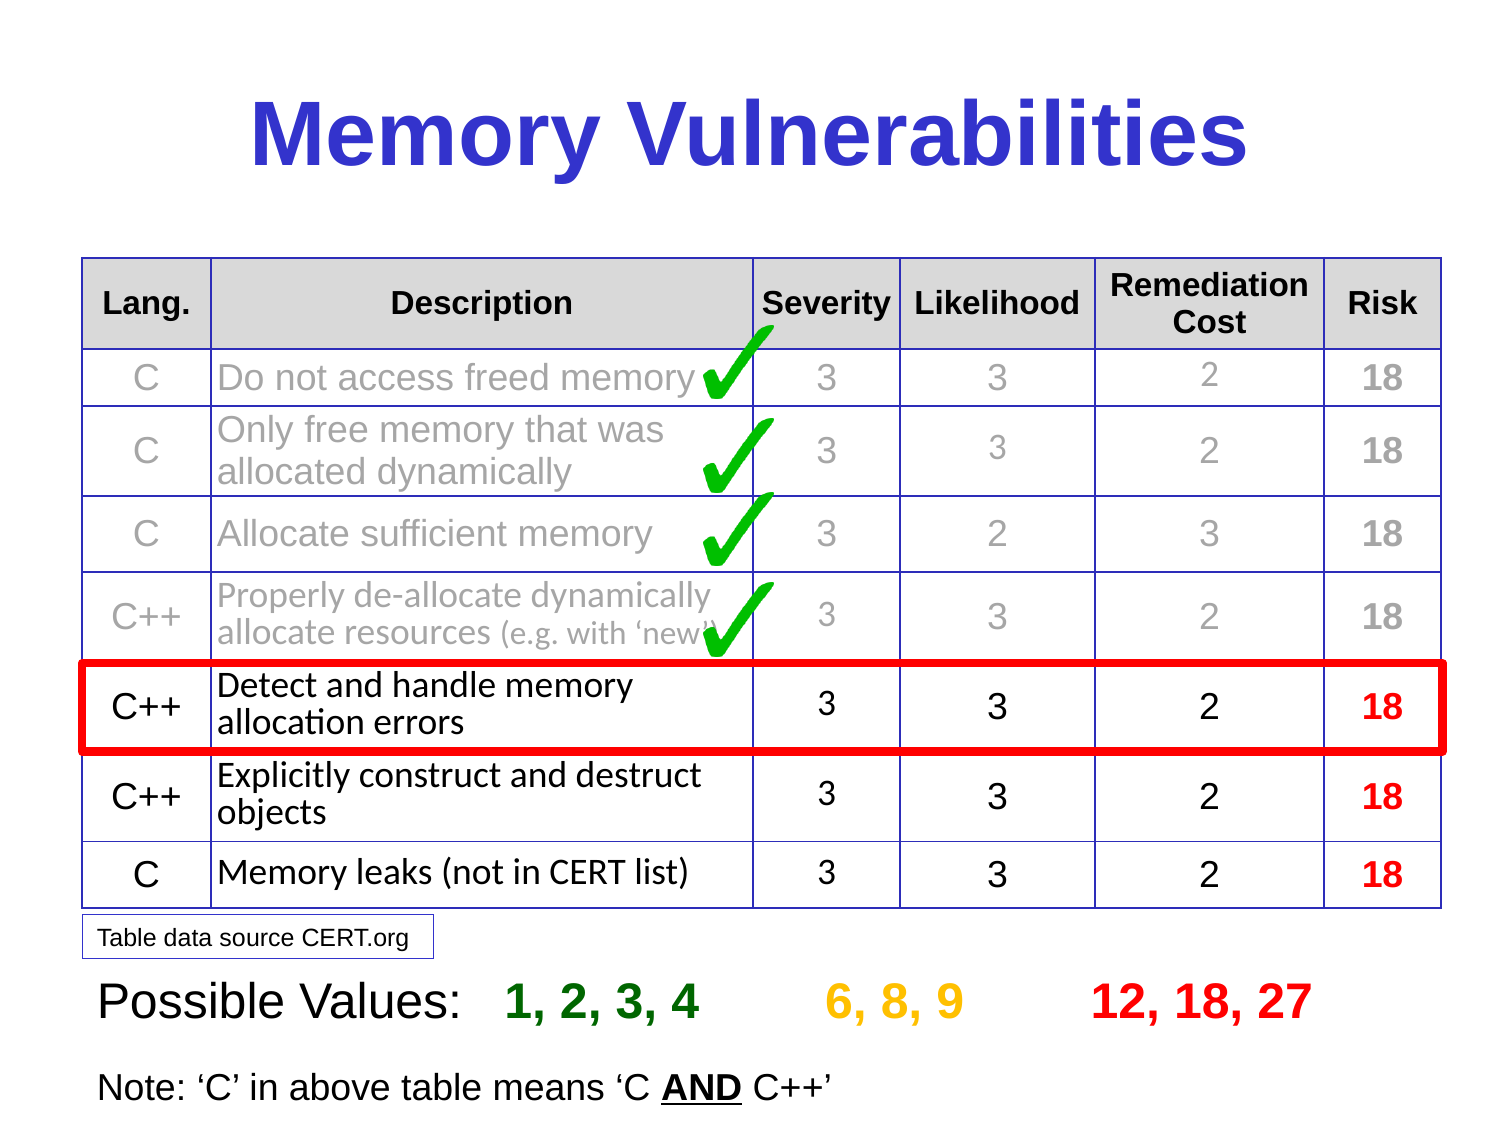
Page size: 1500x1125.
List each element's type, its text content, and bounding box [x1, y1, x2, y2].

table_cell 2 [1096, 407, 1323, 495]
table_cell C [83, 497, 210, 571]
text_box [80, 661, 1445, 754]
table_cell 3 [901, 842, 1094, 907]
table_cell Properly de-allocate dynamically allocate resources (e.g. with ‘new’) [212, 573, 752, 661]
table_cell 3 [775, 497, 899, 571]
table_cell Only free memory that was allocated dynamically [212, 407, 752, 495]
picture [702, 418, 774, 566]
table_cell 18 [1325, 350, 1440, 405]
table_cell 2 [1096, 350, 1323, 405]
table_cell Explicitly construct and destruct objects [212, 754, 752, 841]
table_header Lang. [83, 259, 210, 348]
table_header Remediation Cost [1096, 259, 1323, 348]
table_cell 2 [901, 497, 1094, 571]
table_cell C [83, 407, 210, 495]
table_cell 18 [1325, 573, 1440, 661]
title Memory Vulnerabilities [0, 35, 1500, 223]
table_header Description [212, 259, 752, 348]
table_header Severity [754, 259, 899, 348]
table_cell 2 [1096, 754, 1323, 841]
table_header Risk [1325, 259, 1440, 348]
table_cell Do not access freed memory [212, 350, 700, 405]
table_cell 3 [901, 407, 1094, 495]
table_header Likelihood [901, 259, 1094, 348]
table_cell 3 [901, 573, 1094, 661]
table_cell Allocate sufficient memory [212, 497, 699, 571]
picture [702, 582, 774, 657]
table_cell 3 [754, 407, 899, 495]
table_cell Memory leaks (not in CERT list) [212, 842, 752, 907]
table_cell 3 [754, 573, 899, 661]
table_cell C++ [83, 573, 210, 661]
table_cell 3 [754, 842, 899, 907]
table_cell C [83, 350, 210, 405]
text_box Table data source CERT.org [82, 914, 434, 959]
table_cell 18 [1325, 497, 1440, 571]
table_cell 3 [901, 350, 1094, 405]
table_cell 18 [1325, 754, 1440, 841]
table_cell 2 [1096, 842, 1323, 907]
table_cell 18 [1325, 407, 1440, 495]
table_cell 18 [1325, 842, 1440, 907]
table_cell C++ [83, 754, 210, 841]
picture [702, 325, 774, 399]
table_cell 3 [754, 754, 899, 841]
table_cell 3 [901, 754, 1094, 841]
table_cell 3 [1096, 497, 1323, 571]
table_cell 3 [774, 350, 899, 405]
table_cell C [83, 842, 210, 907]
table_cell 2 [1096, 573, 1323, 661]
text_box Possible Values: 1, 2, 3, 4 6, 8, 9 12, 18, 27 Note: ‘C’ in above table means ‘C AND C++’ [82, 960, 1442, 1116]
